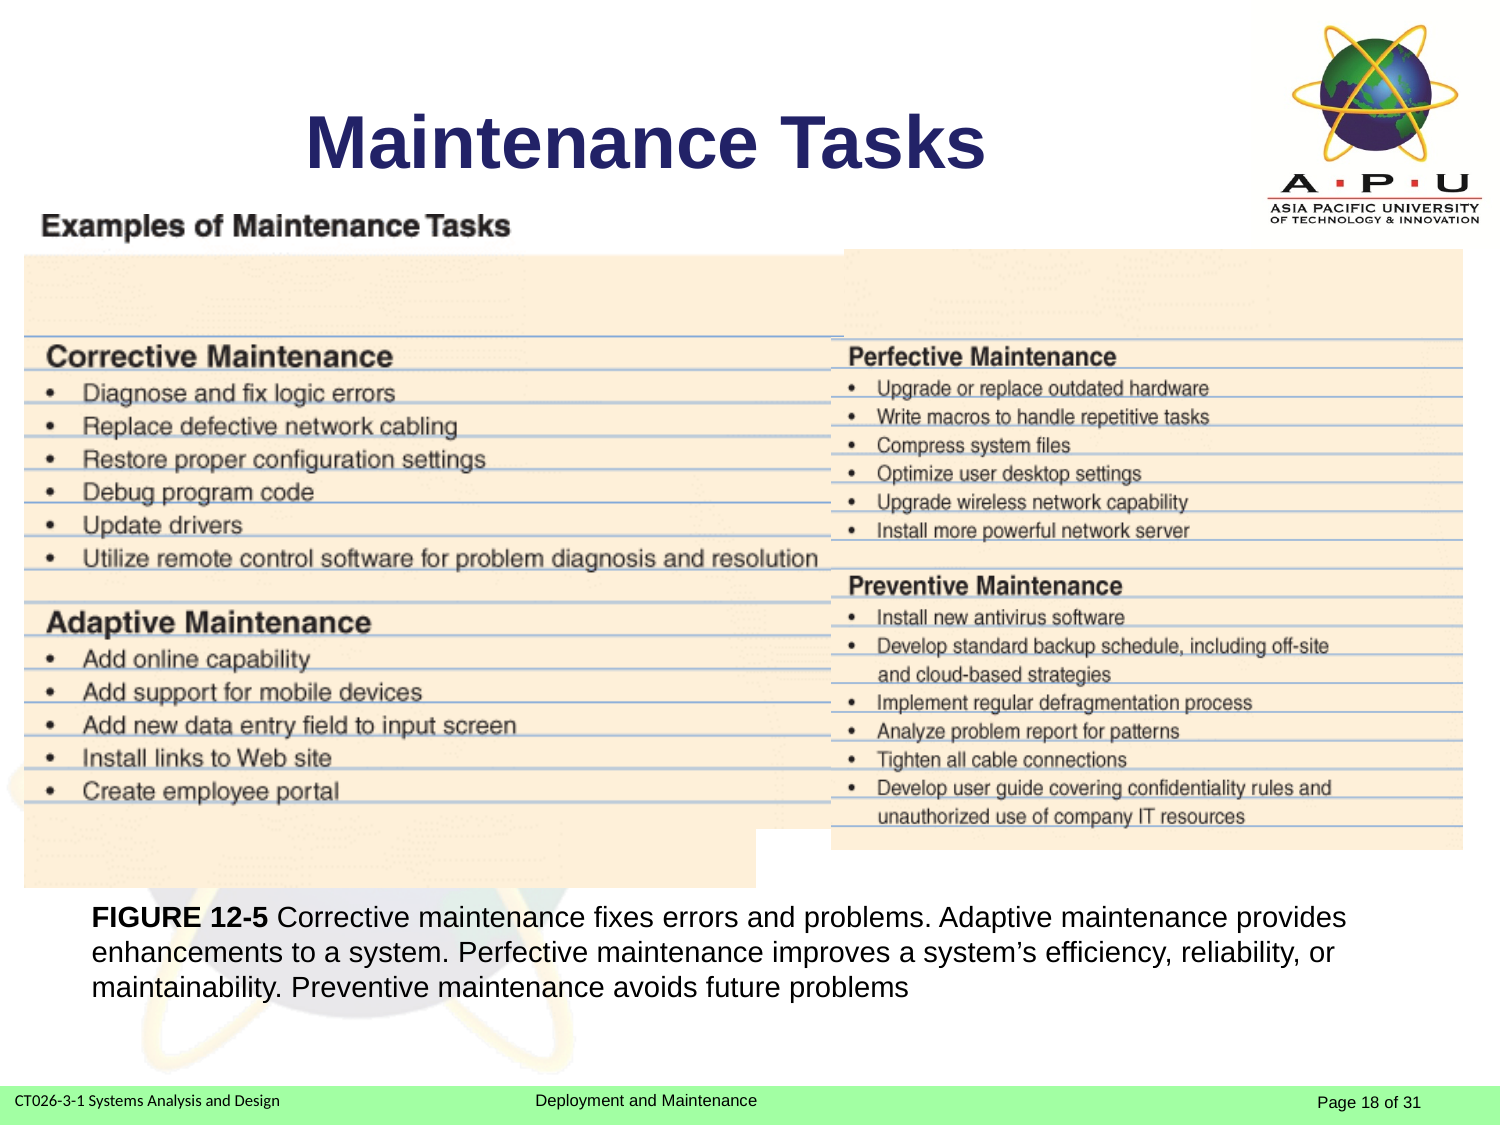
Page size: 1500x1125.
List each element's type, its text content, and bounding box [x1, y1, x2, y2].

text_box FIGURE 12-5 Corrective maintenance fixes errors and problems. Adaptive maintenance provides enhancements to a system. Perfective maintenance improves a system’s efficiency, reliability, or maintainability. Preventive maintenance avoids future problems [76, 891, 1390, 1011]
title Maintenance Tasks [79, 45, 1235, 233]
picture [24, 0, 1500, 888]
